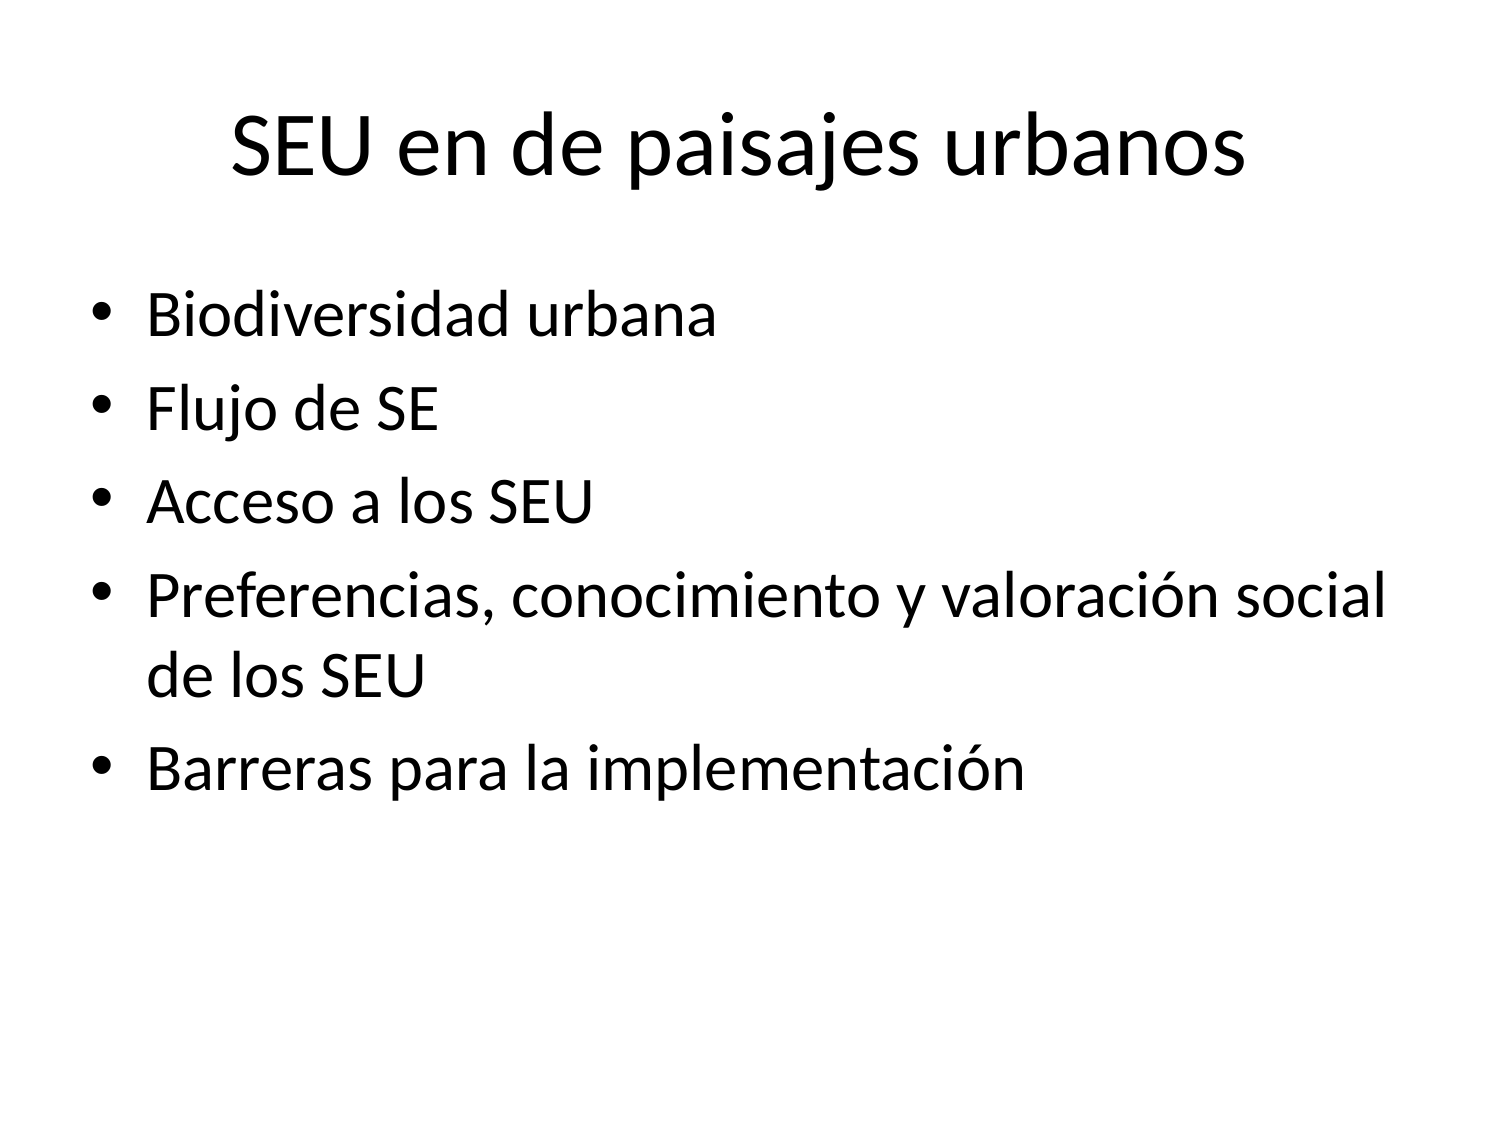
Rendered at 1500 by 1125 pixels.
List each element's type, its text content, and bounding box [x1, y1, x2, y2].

title SEU en de paisajes urbanos [75, 45, 1425, 233]
list Biodiversidad urbana Flujo de SE Acceso a los SEU Preferencias, conocimiento y valoración social de los SEU Barreras para la implementación [75, 262, 1425, 1005]
